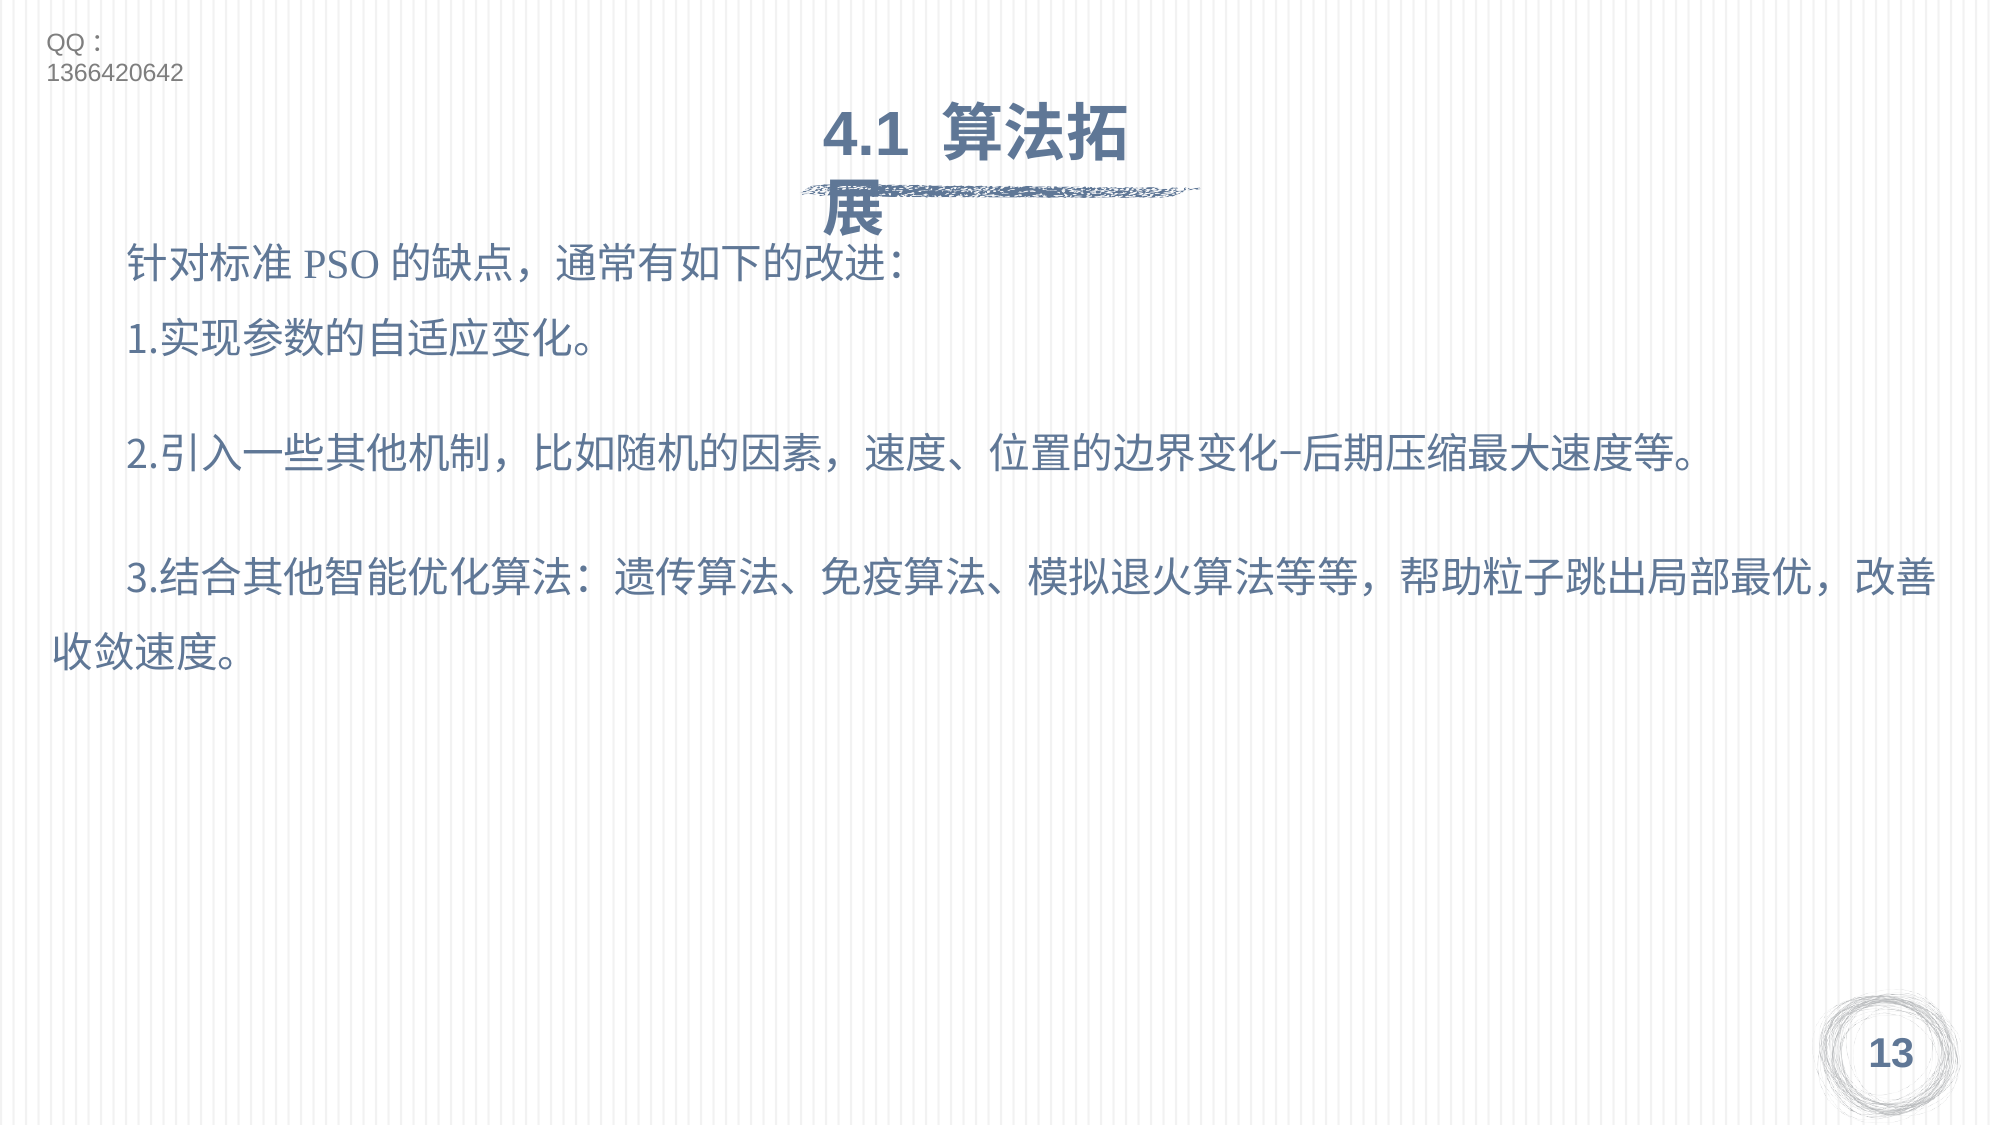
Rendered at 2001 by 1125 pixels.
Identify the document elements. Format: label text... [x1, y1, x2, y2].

text_box 针对标准PSO的缺点，通常有如下的改进： 实现参数的自适应变化。 引入一些其他机制，比如随机的因素，速度、位置的边界变化−后期压缩最大速度等。 结合其他智能优化算法：遗传算法、免疫算法、模拟退火算法等等，帮助粒子跳出局部最优，改善收敛速度。 [49, 209, 1953, 676]
picture [0, 0, 2000, 1125]
title 4.1 算法拓展 [820, 90, 1180, 182]
text_box QQ：1366420642 [44, 24, 252, 87]
